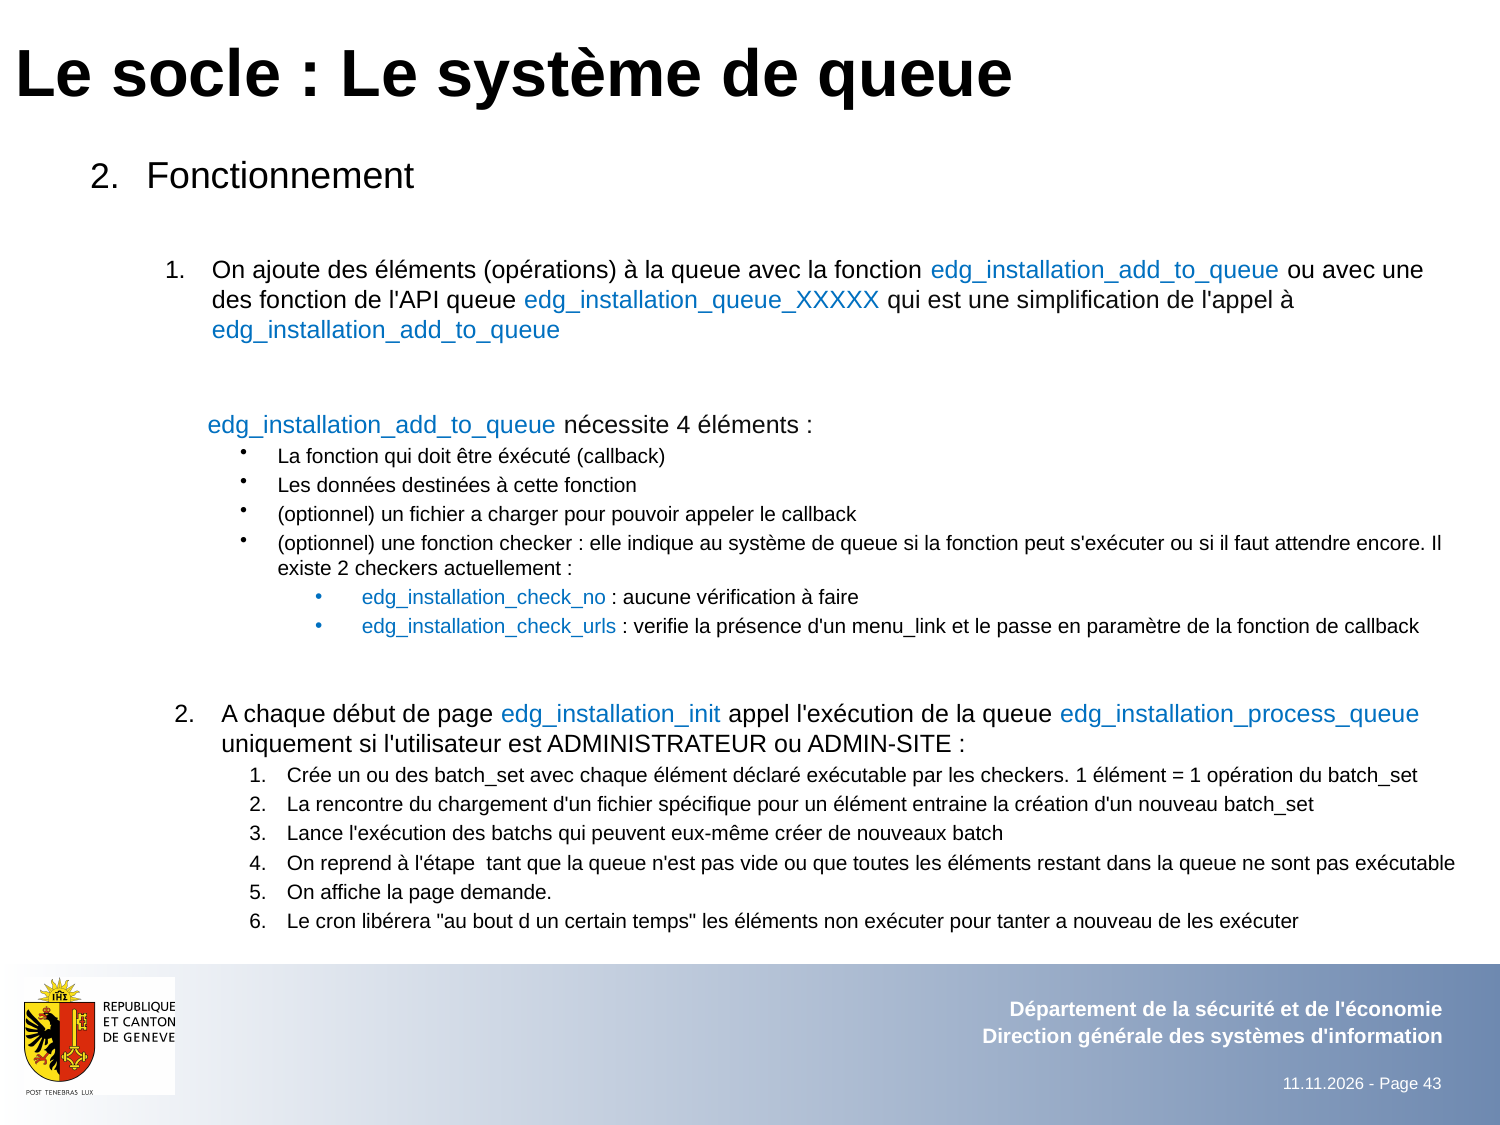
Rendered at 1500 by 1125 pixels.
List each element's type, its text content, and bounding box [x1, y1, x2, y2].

list Fonctionnement On ajoute des éléments (opérations) à la queue avec la fonction edg_installation_add_to_queue ou avec une des fonction de l'API queue edg_installation_queue_XXXXX qui est une simplification de l'appel à edg_installation_add_to_queue edg_installation_add_to_queue nécessite 4 éléments : La fonction qui doit être éxécuté (callback) Les données destinées à cette fonction (optionnel) un fichier a charger pour pouvoir appeler le callback (optionnel) une fonction checker : elle indique au système de queue si la fonction peut s'exécuter ou si il faut attendre encore. Il existe 2 checkers actuellement : edg_installation_check_no : aucune vérification à faire edg_installation_check_urls : verifie la présence d'un menu_link et le passe en paramètre de la fonction de callback A chaque début de page edg_installation_init appel l'exécution de la queue edg_installation_process_queue uniquement si l'utilisateur est ADMINISTRATEUR ou ADMIN-SITE : Crée un ou des batch_set avec chaque élément déclaré exécutable par les checkers. 1 élément = 1 opération du batch_set La rencontre du chargement d'un fichier spécifique pour un élément entraine la création d'un nouveau batch_set Lance l'exécution des batchs qui peuvent eux-même créer de nouveaux batch On reprend à l'étape tant que la queue n'est pas vide ou que toutes les éléments restant dans la queue ne sont pas exécutable On affiche la page demande. Le cron libérera "au bout d un certain temps" les éléments non exécuter pour tanter a nouveau de les exécuter [75, 143, 1485, 929]
picture [24, 977, 175, 1095]
title Le socle : Le système de queue [0, 0, 1350, 139]
